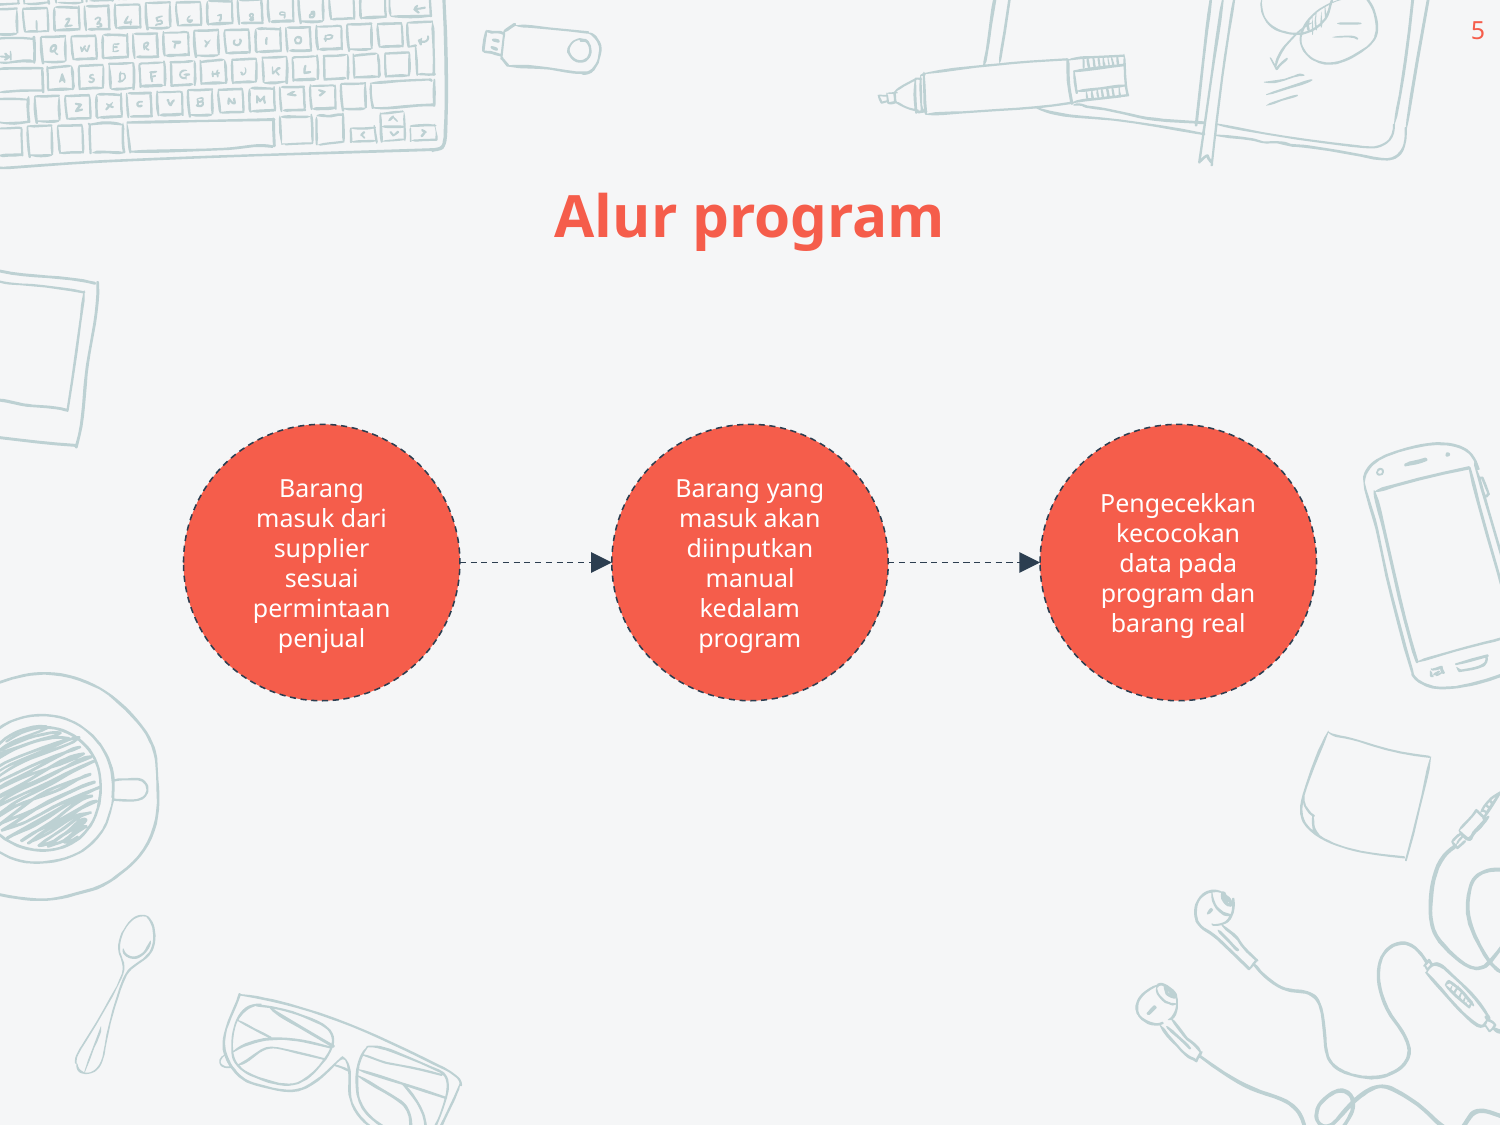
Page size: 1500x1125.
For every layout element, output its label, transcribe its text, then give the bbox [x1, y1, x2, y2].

slide_number 5 [1435, 0, 1500, 71]
text_box Pengecekkan kecocokan data pada program dan barang real [1040, 424, 1317, 701]
text_box Barang yang masuk akan diinputkan manual kedalam program [611, 424, 889, 701]
title Alur program [185, 136, 1315, 264]
text_box Barang masuk dari supplier sesuai permintaan penjual [183, 424, 460, 701]
